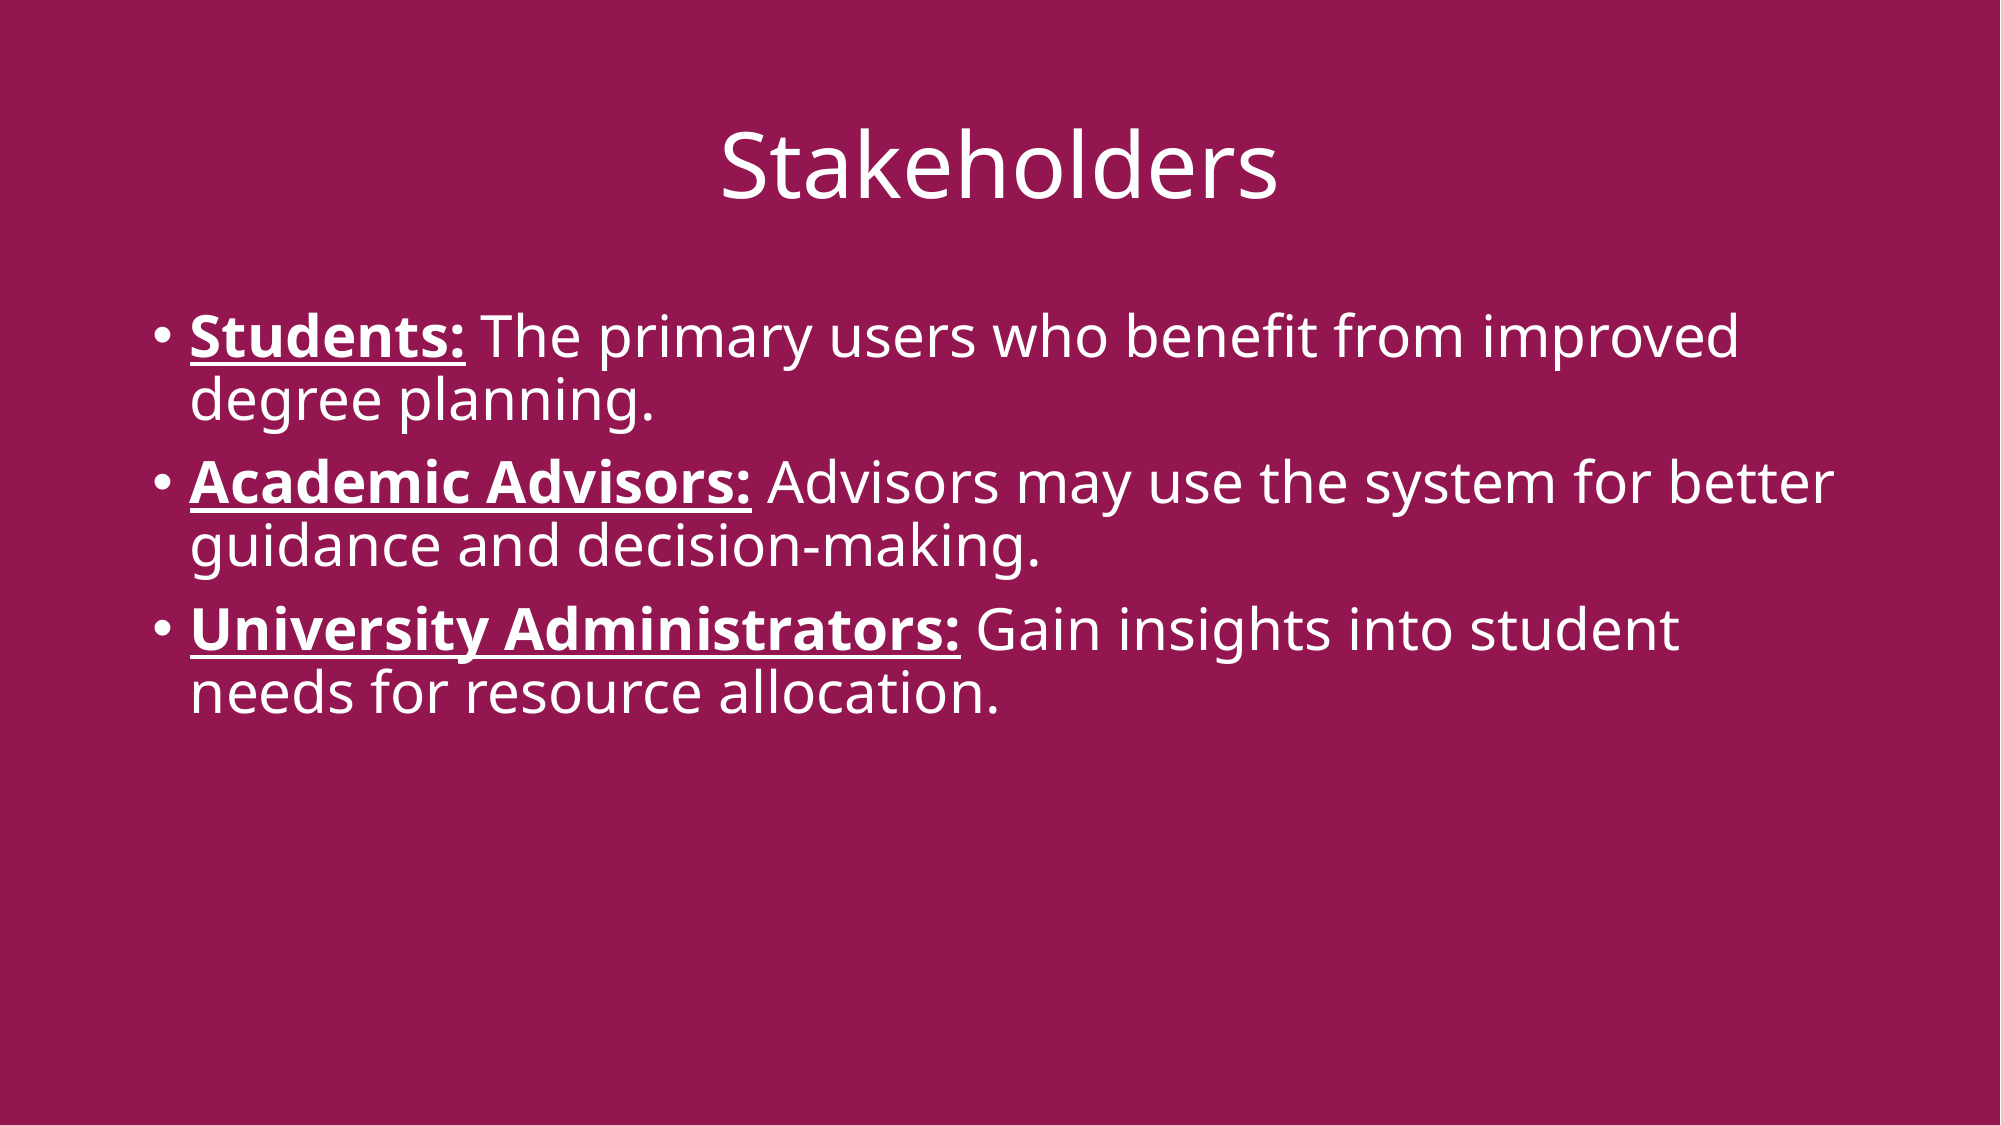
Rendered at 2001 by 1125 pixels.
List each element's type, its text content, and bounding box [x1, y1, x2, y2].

list Students: The primary users who benefit from improved degree planning. Academic Advisors: Advisors may use the system for better guidance and decision-making. University Administrators: Gain insights into student needs for resource allocation. [137, 299, 1863, 1014]
title Stakeholders [137, 59, 1863, 278]
